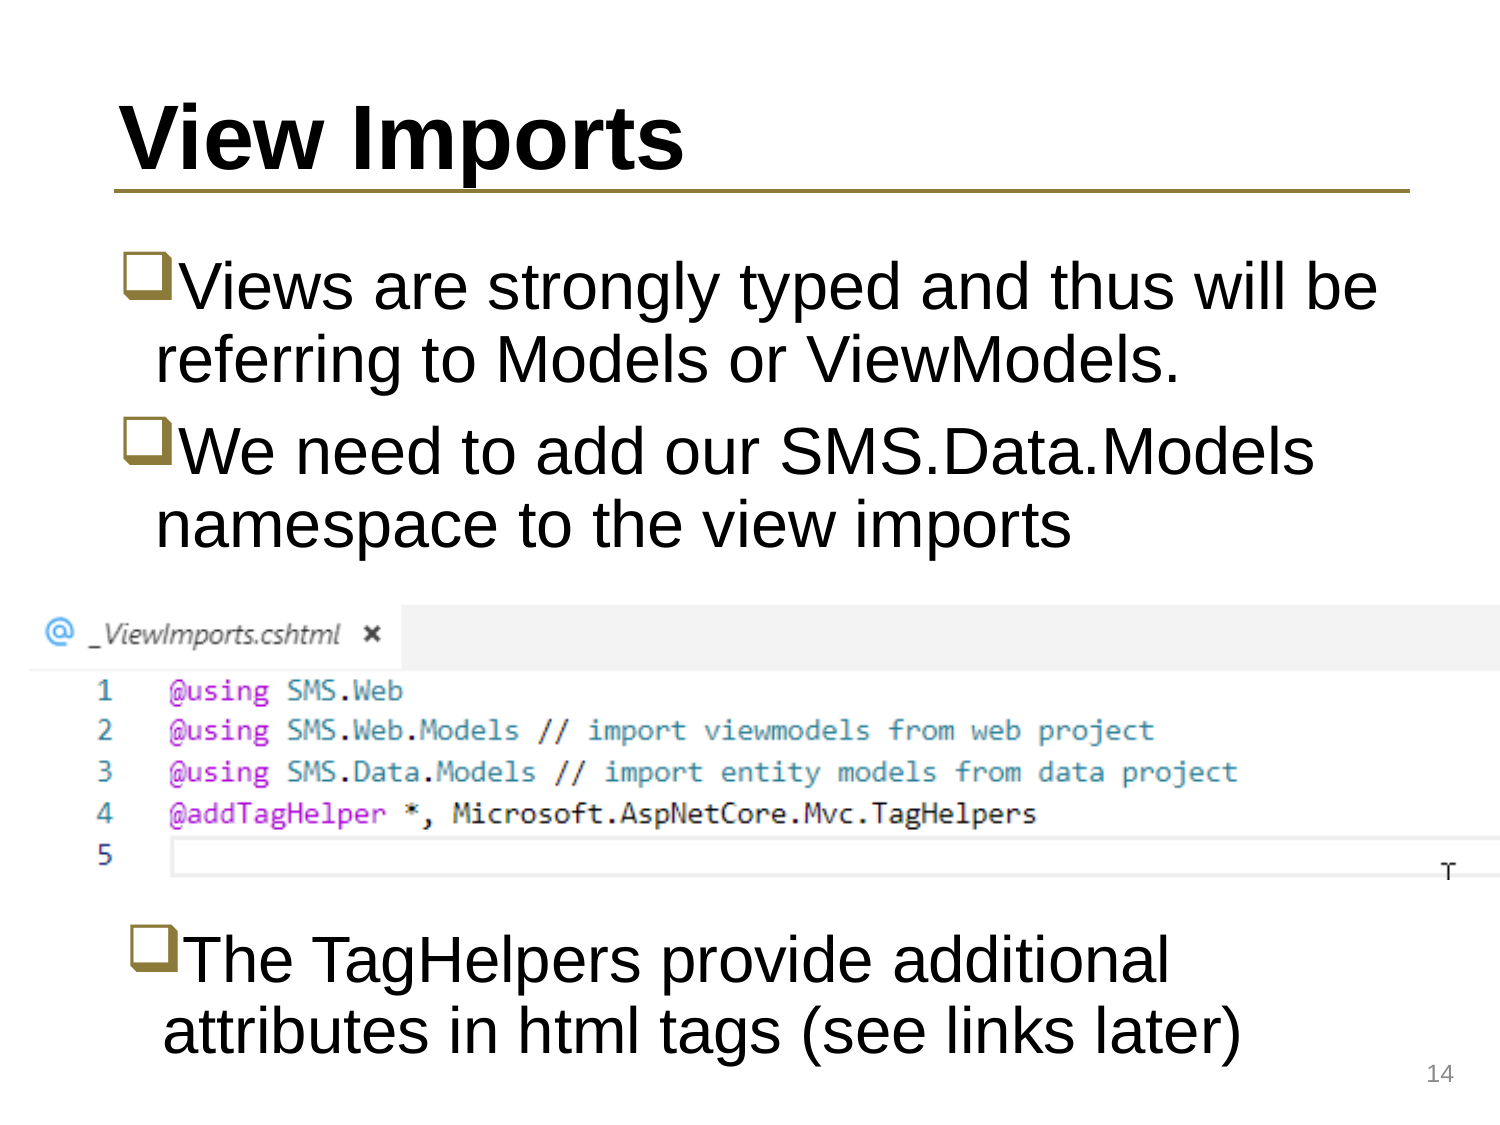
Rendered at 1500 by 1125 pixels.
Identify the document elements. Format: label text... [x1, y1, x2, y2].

slide_number 14 [1338, 1042, 1470, 1103]
list Views are strongly typed and thus will be referring to Models or ViewModels. We need to add our SMS.Data.Models namespace to the view imports [103, 244, 1397, 582]
text_box The TagHelpers provide additional attributes in html tags (see links later) [110, 918, 1404, 1076]
picture [29, 605, 1500, 881]
title View Imports [103, 59, 1397, 221]
